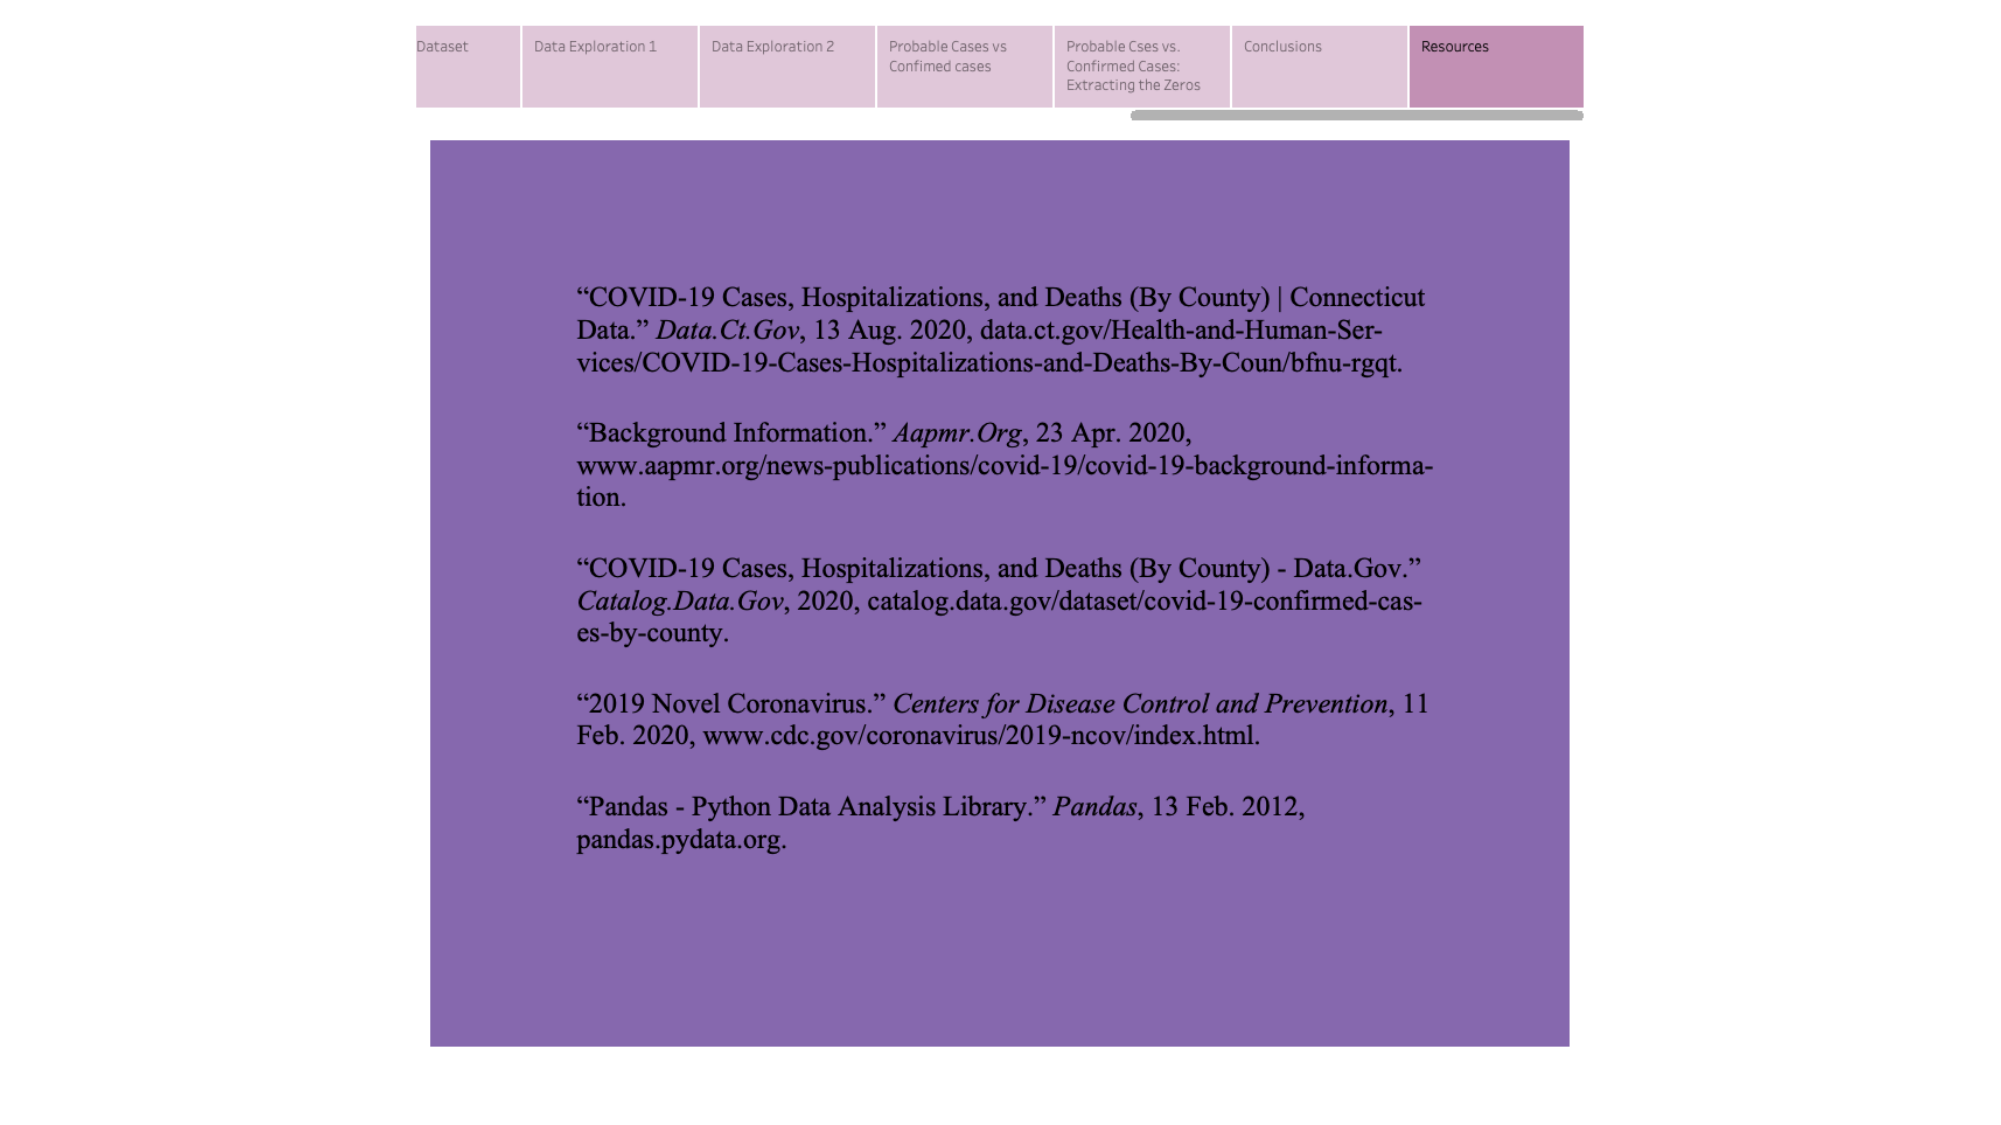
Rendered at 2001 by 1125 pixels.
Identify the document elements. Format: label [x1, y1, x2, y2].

picture [407, 0, 1593, 1125]
